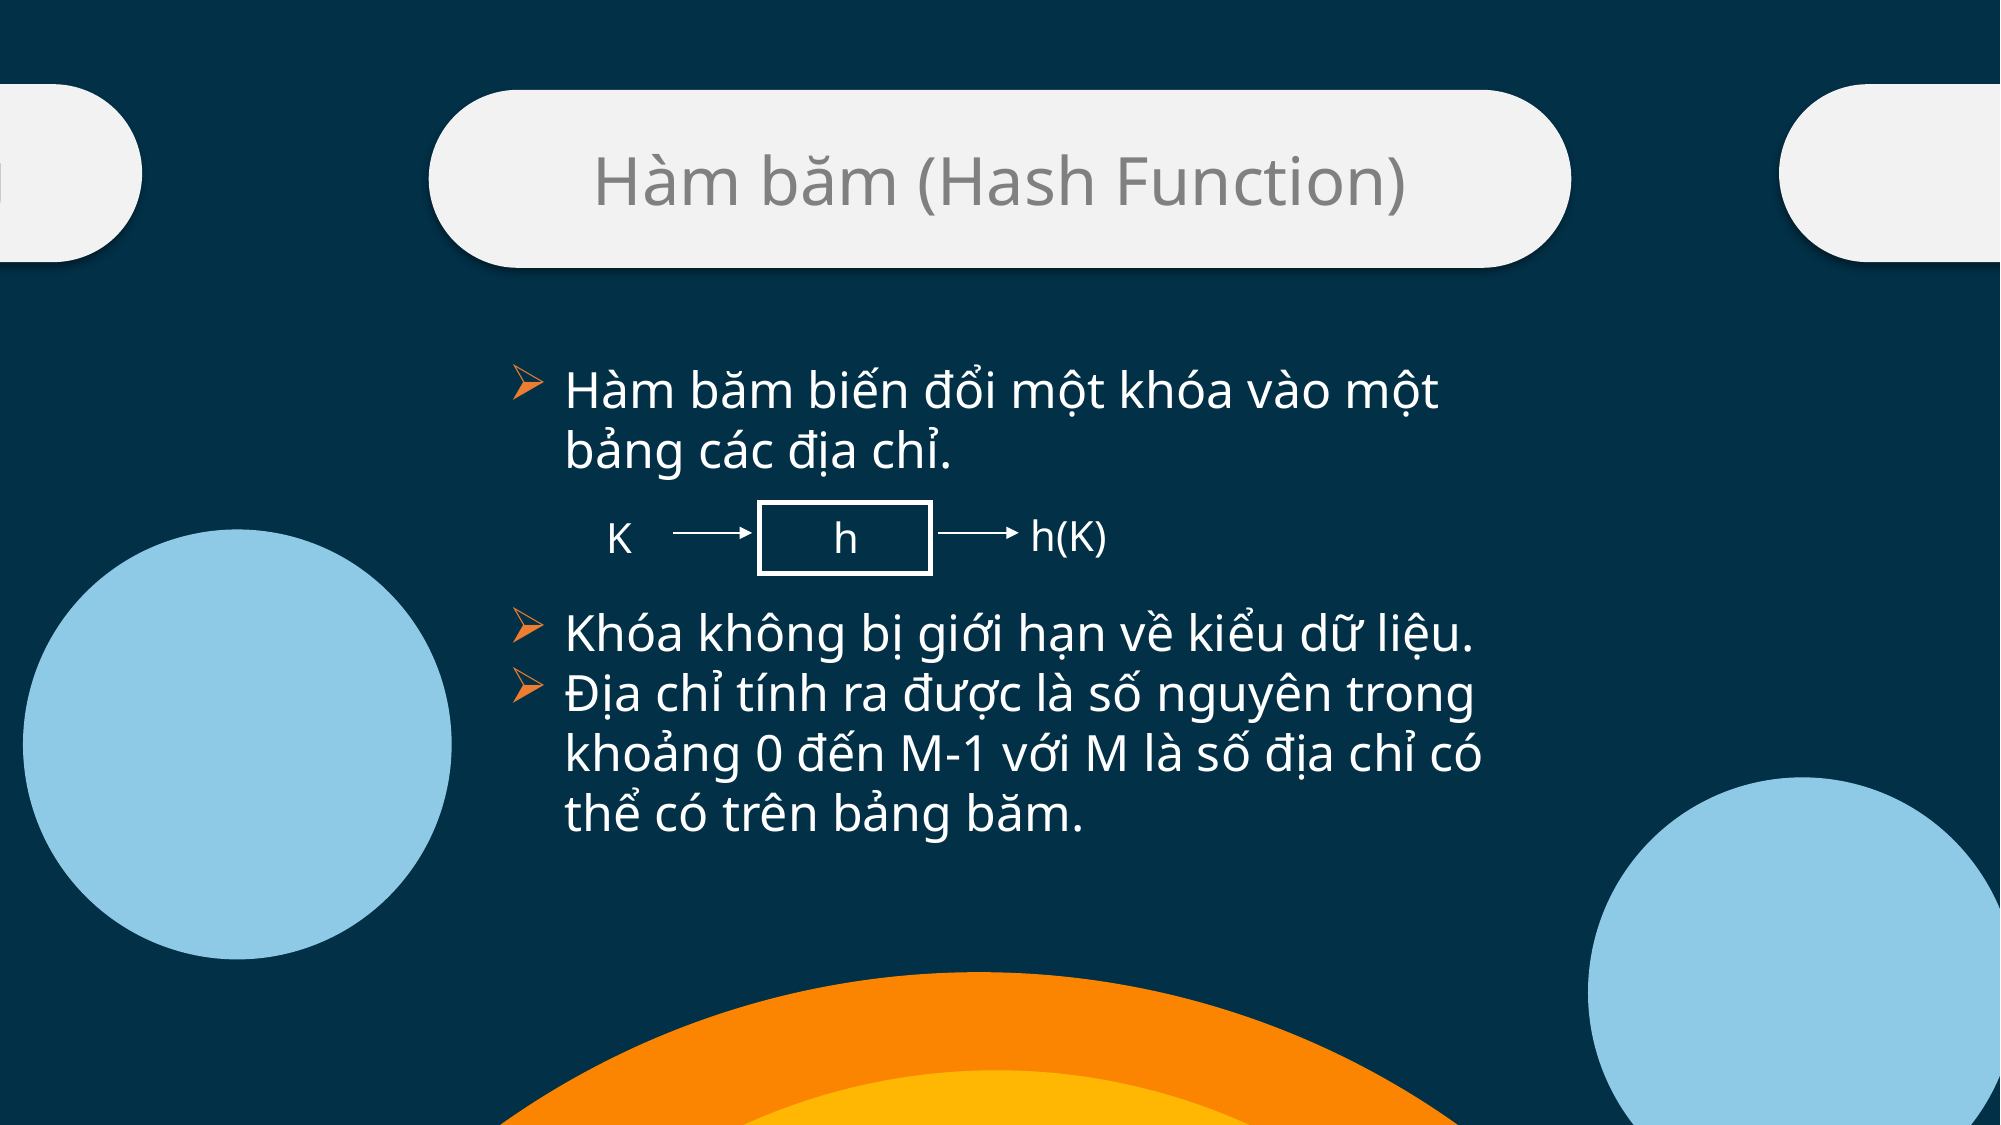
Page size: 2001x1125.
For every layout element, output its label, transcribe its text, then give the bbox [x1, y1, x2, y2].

text_box [498, 971, 1460, 1125]
text_box Các thuật ngữ thường dùng [0, 83, 144, 264]
text_box K [591, 504, 651, 569]
text_box [1586, 776, 2000, 1125]
text_box h [818, 504, 869, 569]
text_box [740, 1069, 1252, 1125]
text_box Hàm băm biến đổi một khóa vào một bảng các địa chỉ. [493, 351, 1572, 486]
text_box [759, 502, 932, 575]
text_box h(K) [1015, 502, 1127, 568]
text_box [0, 0, 2000, 1125]
text_box Hàm băm (Hash Function) [427, 88, 1573, 269]
text_box Nội dung 4 [1778, 83, 2000, 264]
text_box [21, 528, 453, 961]
text_box Khóa không bị giới hạn về kiểu dữ liệu. Địa chỉ tính ra được là số nguyên trong khoảng 0 đến M-1 với M là số địa chỉ có thể có trên bảng băm. [493, 594, 1523, 910]
